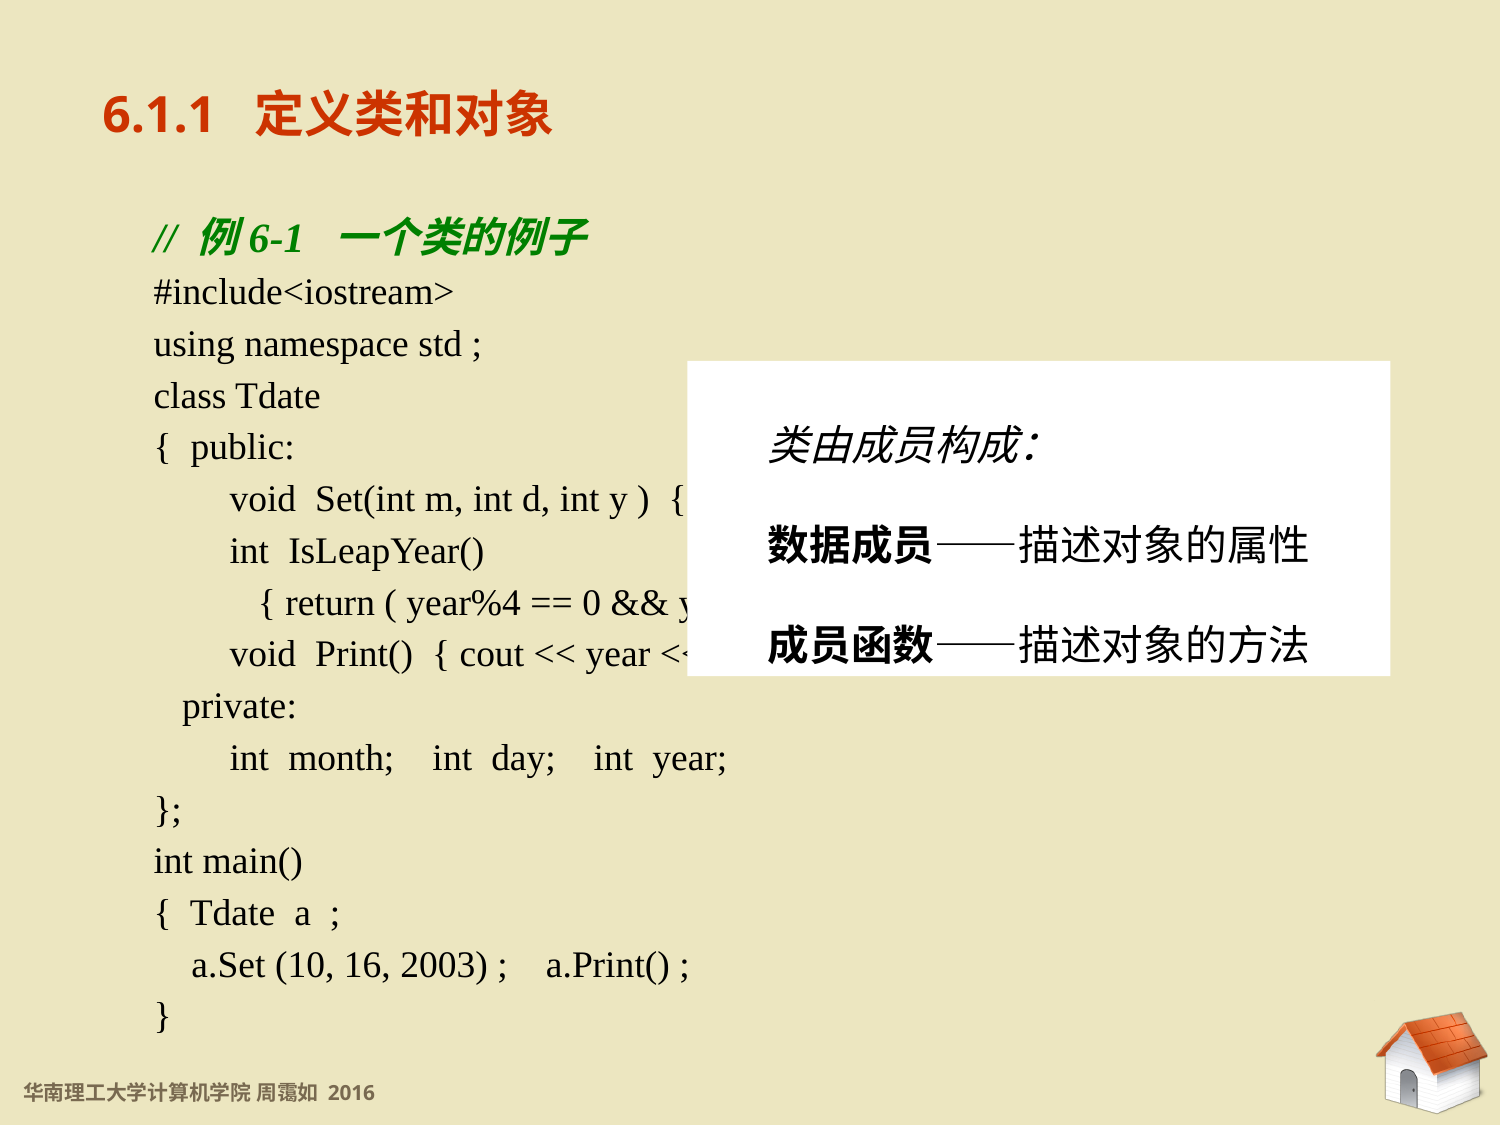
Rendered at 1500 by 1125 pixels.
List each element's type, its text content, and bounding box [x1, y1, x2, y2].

text_box 类由成员构成： 数据成员——描述对象的属性 成员函数——描述对象的方法 [687, 360, 1391, 677]
text_box // 例6-1 一个类的例子 #include<iostream> using namespace std ; class Tdate { public: void Set(int m, int d, int y ) { month = m ; day = d ; year = y ; } int IsLeapYear() { return ( year%4 == 0 && year%100 != 0 )||( year%400 == 0); } void Print() { cout << year << "." << month << "." << day << endl ; } private: int month; int day; int year; }; int main() { Tdate a ; a.Set (10, 16, 2003) ; a.Print() ; } [138, 195, 1413, 1045]
picture [1374, 1000, 1488, 1125]
subtitle 6.1.1 定义类和对象 [87, 75, 1013, 175]
